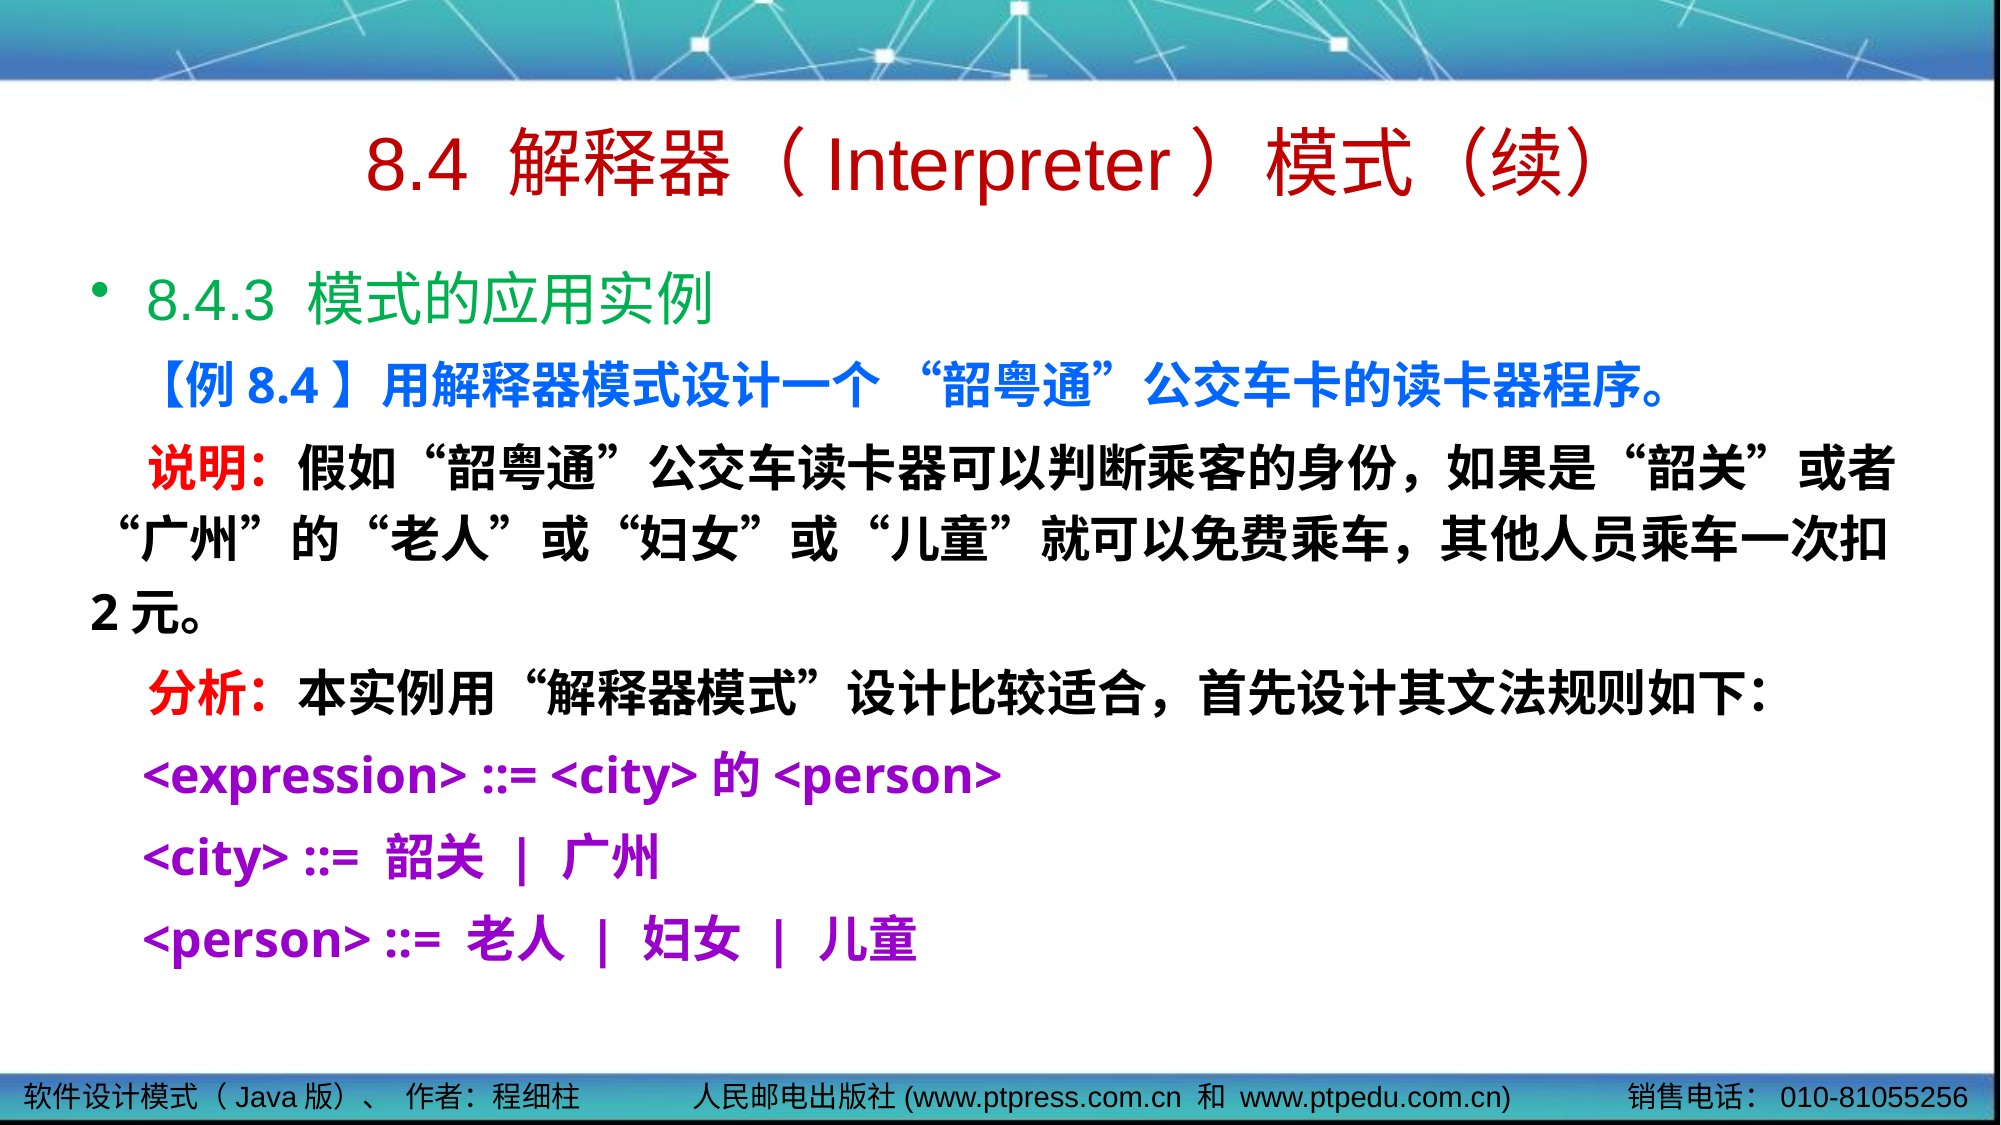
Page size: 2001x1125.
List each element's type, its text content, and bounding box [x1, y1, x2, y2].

slide_number 软件设计模式（Java版）、 作者：程细柱 [8, 1071, 647, 1125]
list 8.4.3 模式的应用实例 【例8.4】用解释器模式设计一个 “韶粤通”公交车卡的读卡器程序。 说明：假如“韶粤通”公交车读卡器可以判断乘客的身份，如果是“韶关”或者“广州”的“老人”或“妇女”或“儿童”就可以免费乘车，其他人员乘车一次扣2元。 分析：本实例用“解释器模式”设计比较适合，首先设计其文法规则如下： <expression> ::= <city>的<person> <city> ::= 韶关 | 广州 <person> ::= 老人 | 妇女 | 儿童 [75, 240, 1939, 1032]
picture [0, 0, 2001, 1125]
title 8.4 解释器（Interpreter）模式（续） [102, 101, 1903, 221]
footer 人民邮电出版社(www.ptpress.com.cn 和 www.ptpedu.com.cn) [647, 1071, 1557, 1125]
slide_number 销售电话：010-81055256 [1557, 1071, 1984, 1125]
